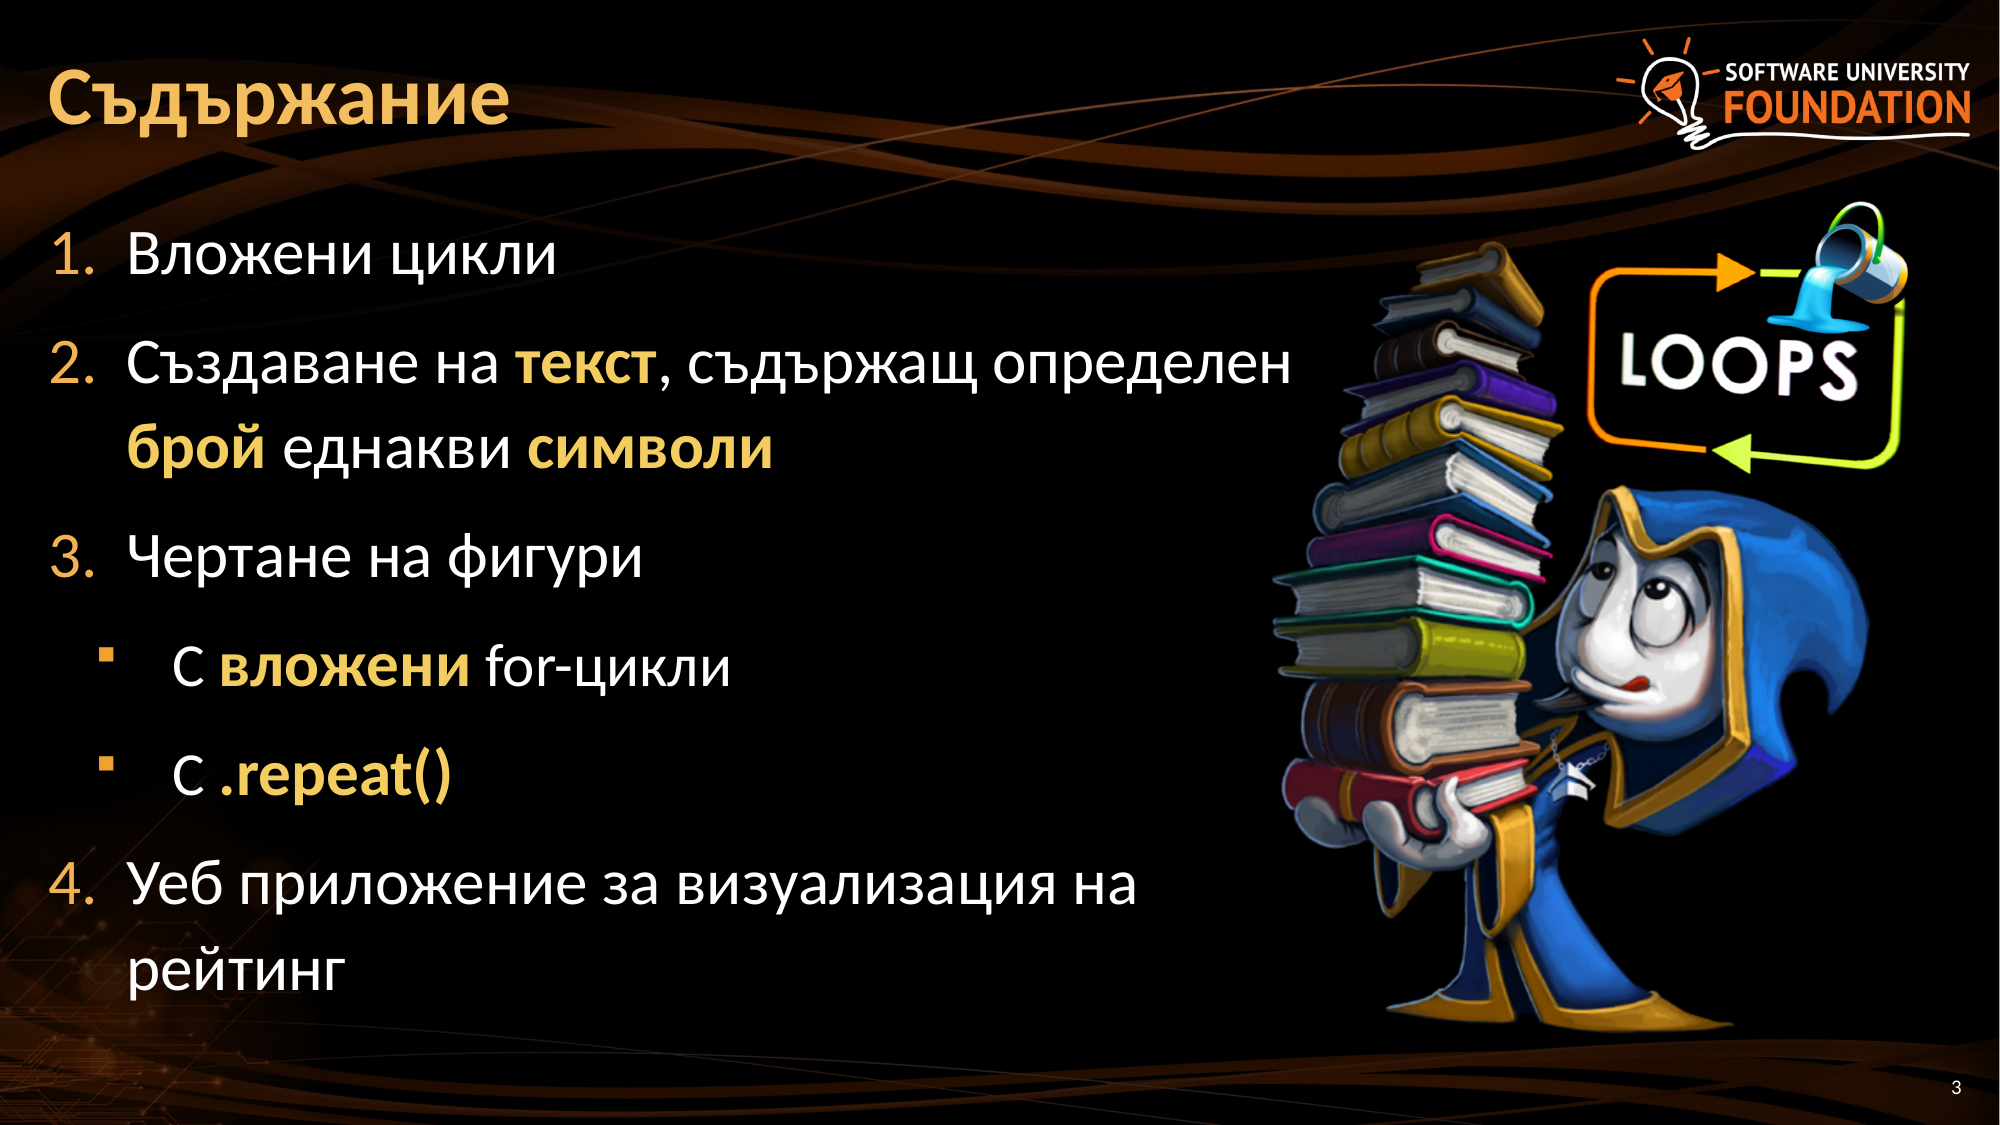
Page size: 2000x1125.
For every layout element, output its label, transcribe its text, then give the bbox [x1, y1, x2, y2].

title Съдържание [30, 6, 1602, 189]
list Вложени цикли Създаване на текст, съдържащ определен брой еднакви символи Чертане на фигури С вложени for-цикли С .repeat() Уеб приложение за визуализация на рейтинг [31, 195, 1313, 1103]
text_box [1584, 183, 1938, 477]
picture [0, 0, 2000, 1125]
slide_number 3 [1897, 1070, 1968, 1103]
